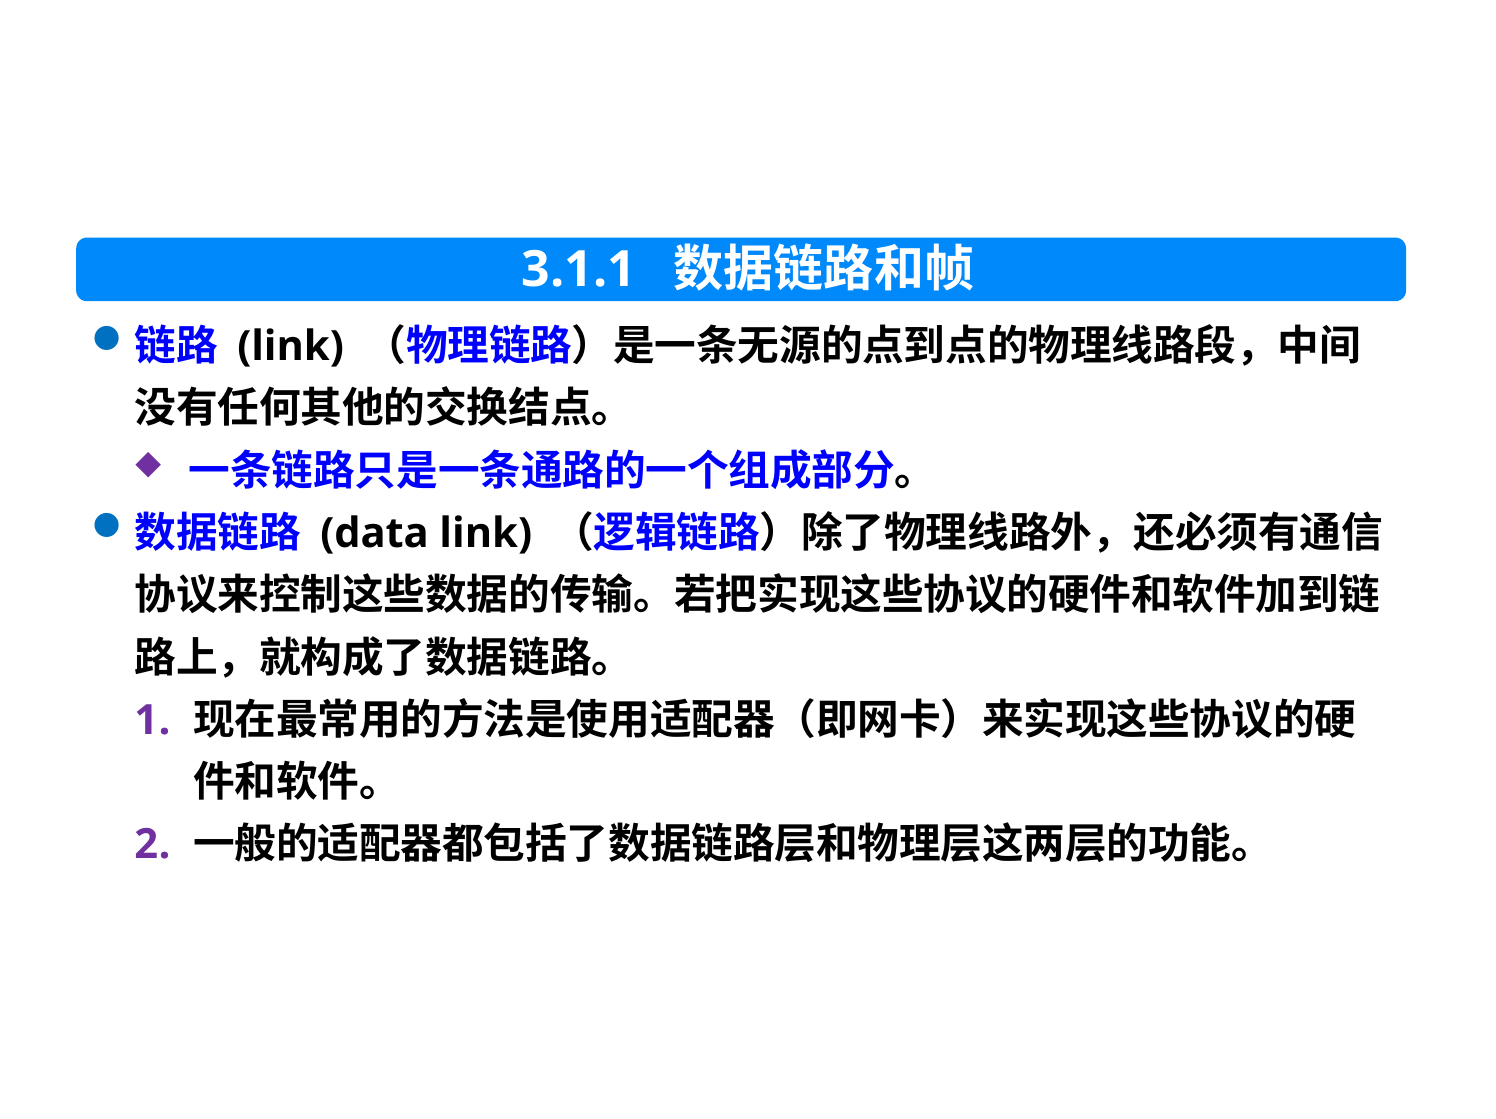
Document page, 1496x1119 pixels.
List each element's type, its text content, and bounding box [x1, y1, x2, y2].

text_box [989, 237, 1407, 299]
text_box 链路 (link) （物理链路）是一条无源的点到点的物理线路段，中间没有任何其他的交换结点。 一条链路只是一条通路的一个组成部分。 数据链路 (data link) （逻辑链路）除了物理线路外，还必须有通信协议来控制这些数据的传输。若把实现这些协议的硬件和软件加到链路上，就构成了数据链路。 现在最常用的方法是使用适配器（即网卡）来实现这些协议的硬件和软件。 一般的适配器都包括了数据链路层和物理层这两层的功能。 [76, 299, 1406, 875]
text_box [76, 237, 507, 299]
text_box 3.1.1 数据链路和帧 [507, 229, 989, 299]
